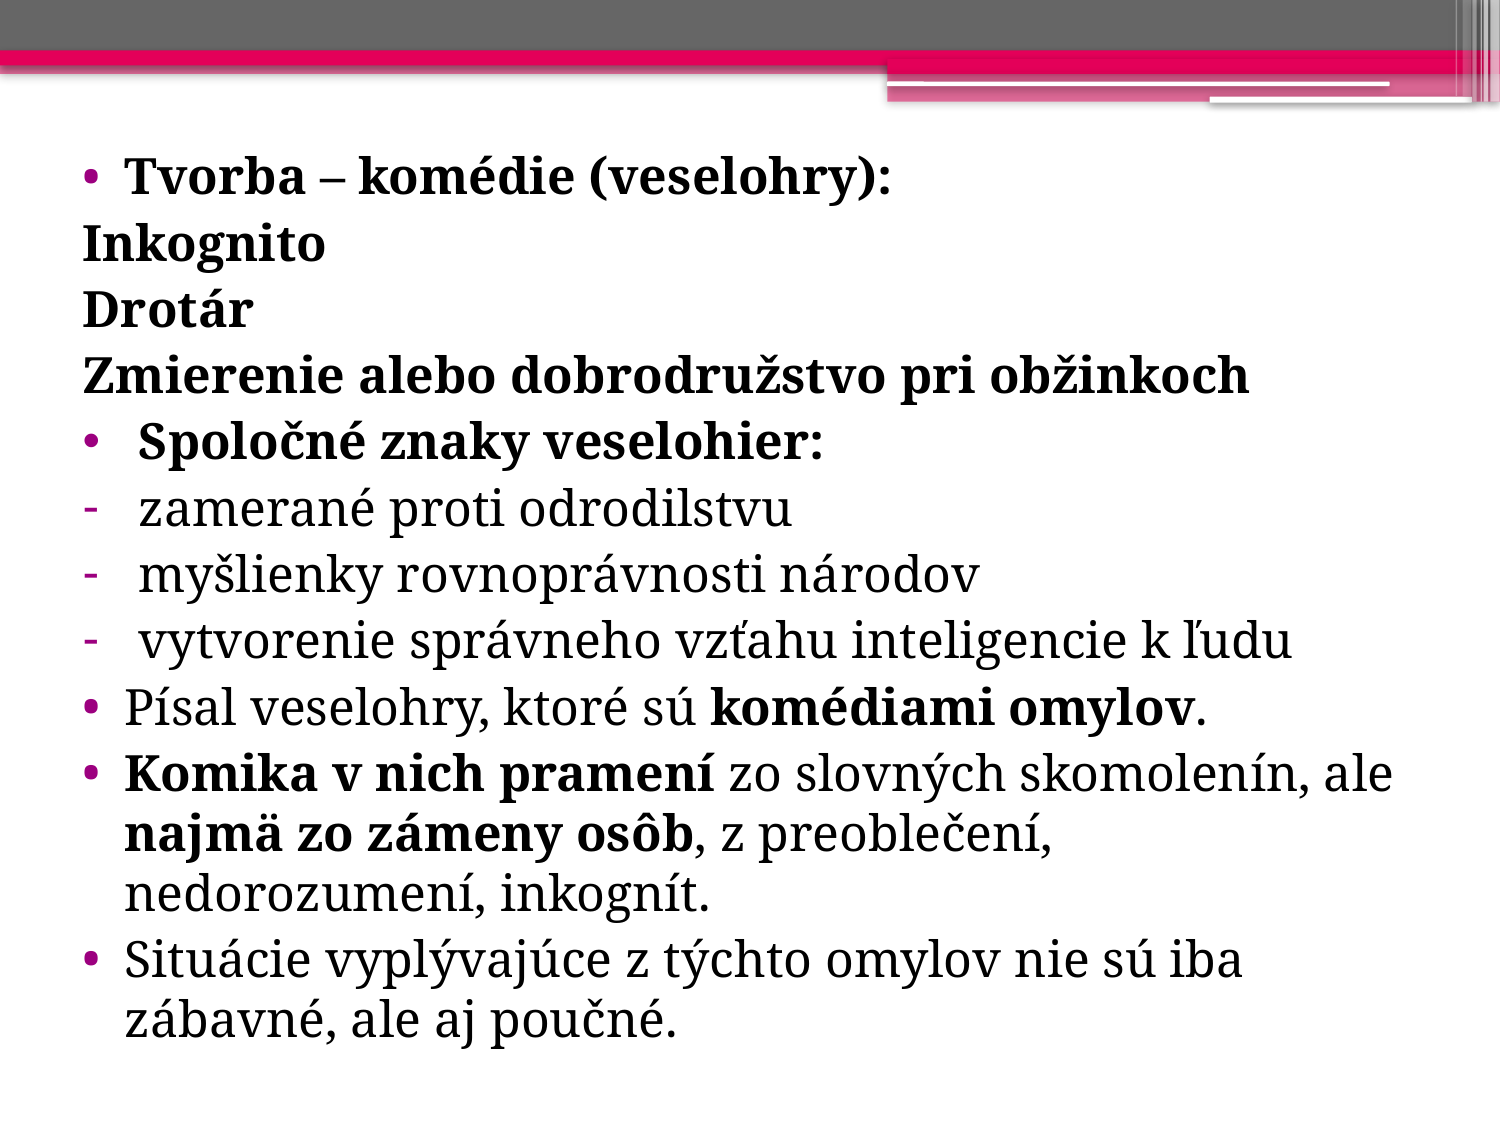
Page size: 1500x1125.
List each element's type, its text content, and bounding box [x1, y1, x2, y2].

text_box Tvorba – komédie (veselohry): Inkognito Drotár Zmierenie alebo dobrodružstvo pri obžinkoch Spoločné znaky veselohier: zamerané proti odrodilstvu myšlienky rovnoprávnosti národov vytvorenie správneho vzťahu inteligencie k ľudu Písal veselohry, ktoré sú komédiami omylov. Komika v nich pramení zo slovných skomolenín, ale najmä zo zámeny osôb, z preoblečení, nedorozumení, inkognít. Situácie vyplývajúce z týchto omylov nie sú iba zábavné, ale aj poučné. [50, 137, 1425, 1055]
